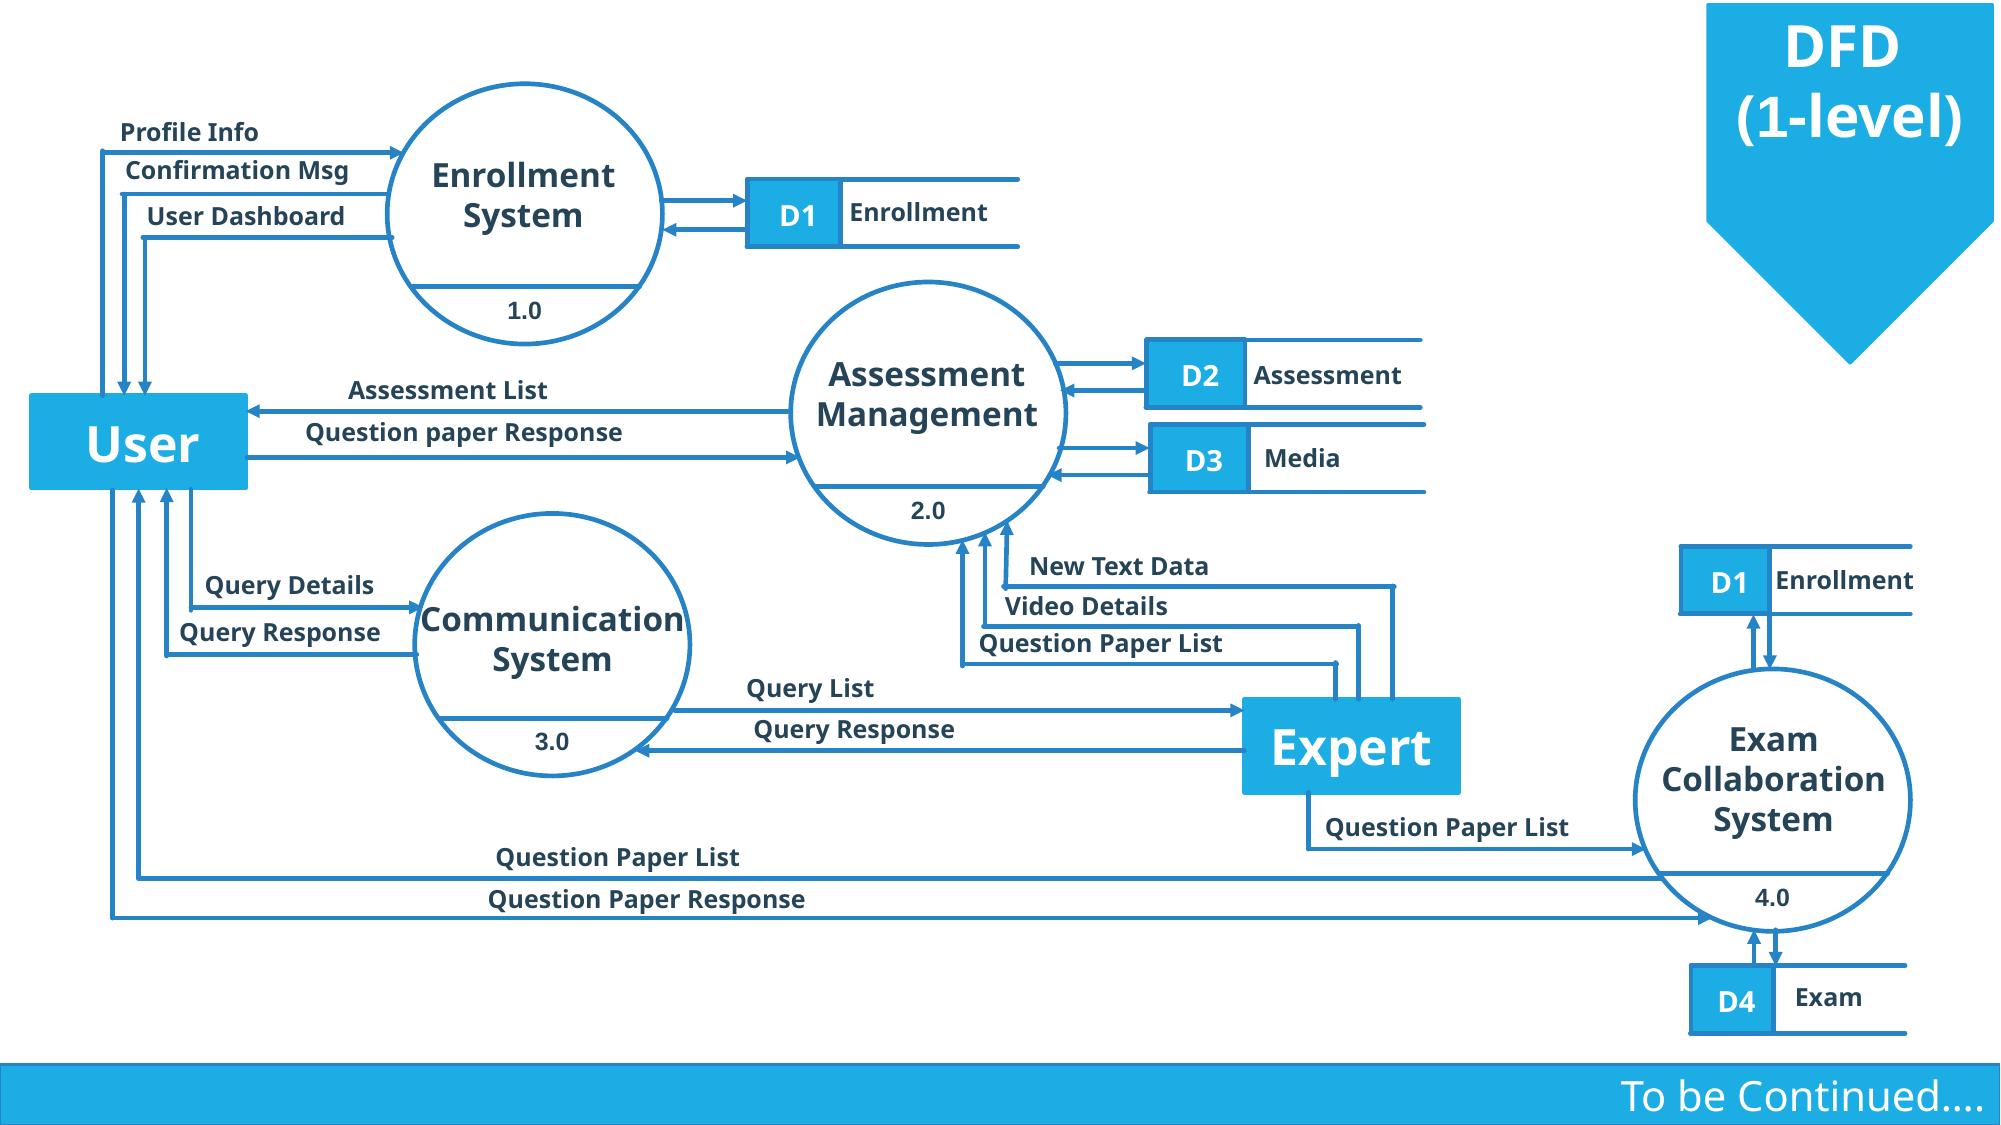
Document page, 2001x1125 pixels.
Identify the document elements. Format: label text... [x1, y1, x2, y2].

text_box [31, 83, 1937, 1034]
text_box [1683, 1, 2000, 364]
text_box To be Continued…. [0, 1063, 2000, 1125]
